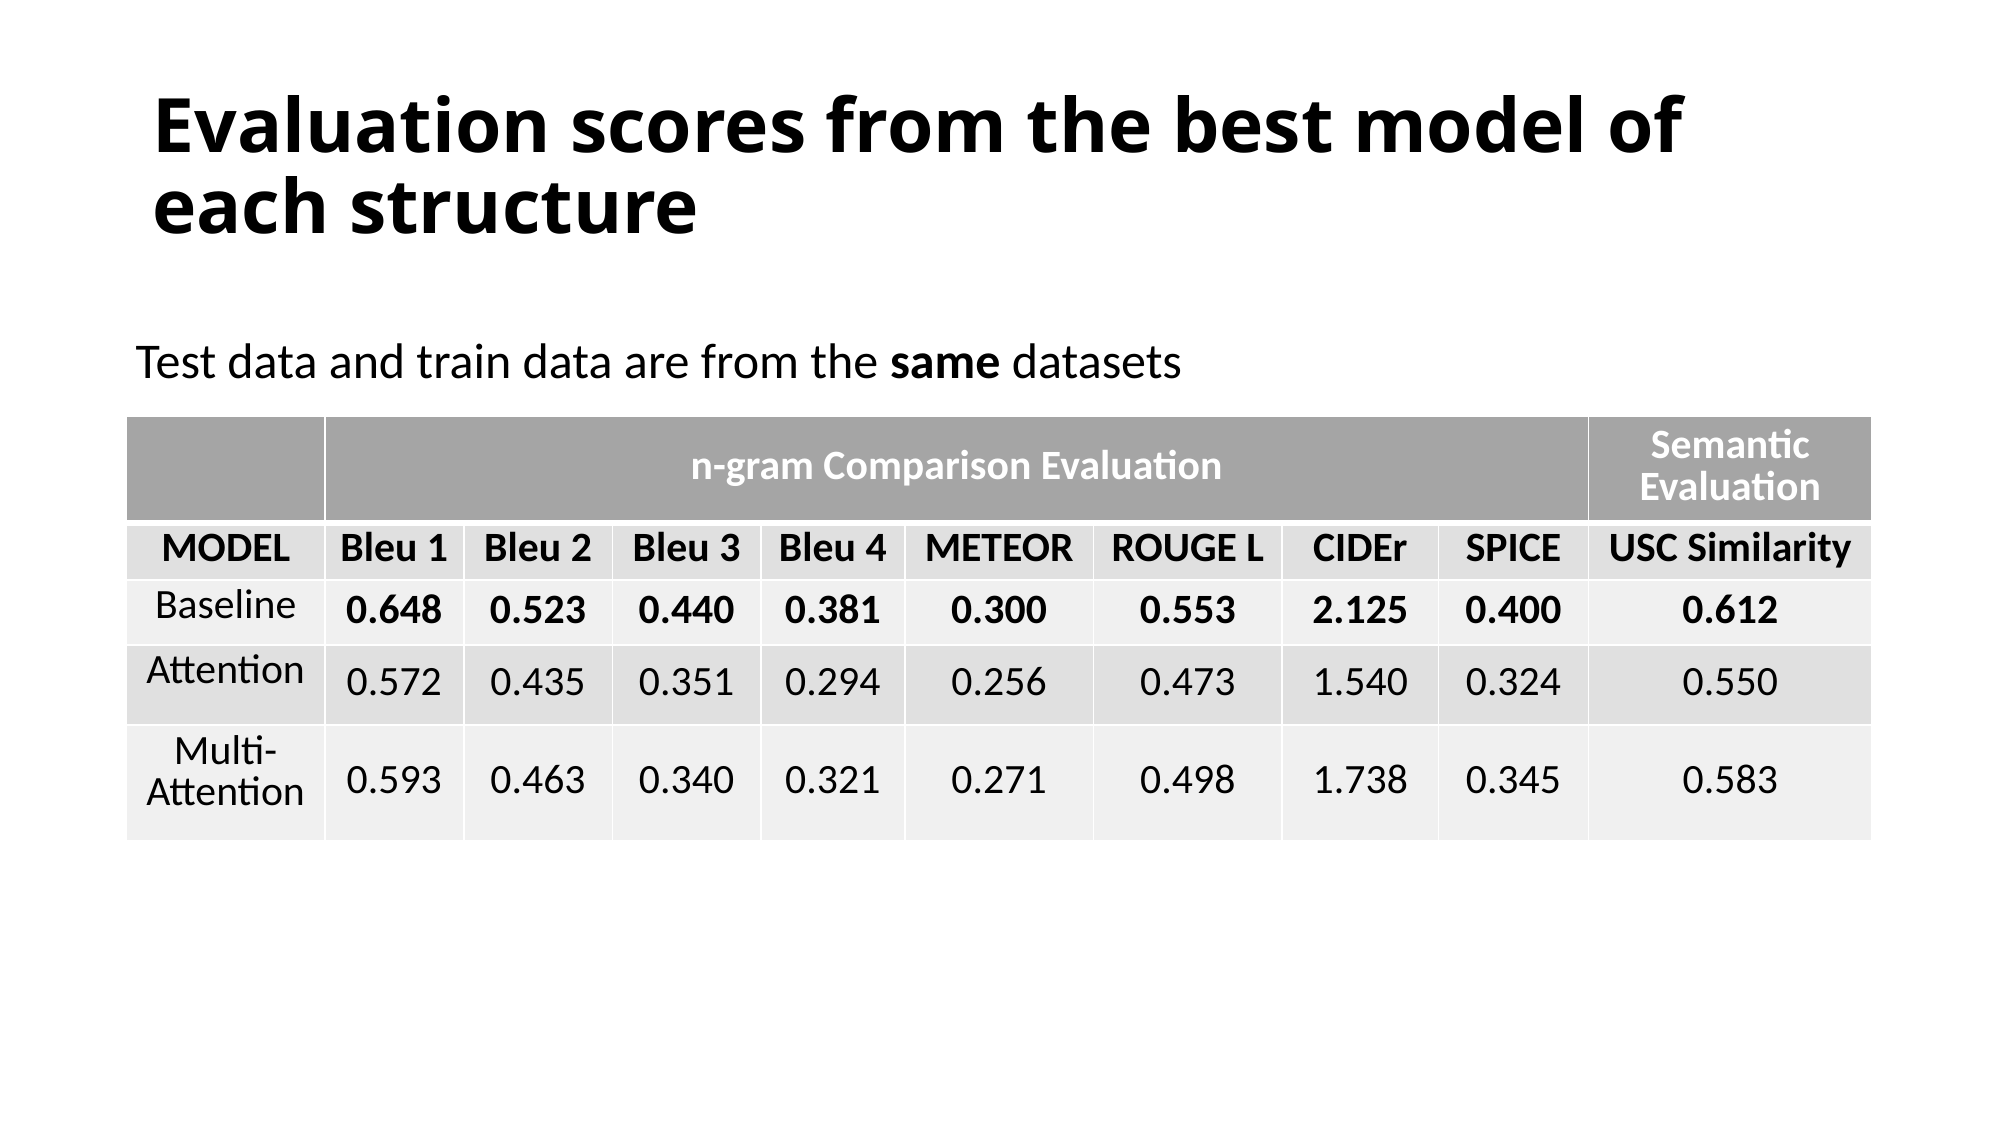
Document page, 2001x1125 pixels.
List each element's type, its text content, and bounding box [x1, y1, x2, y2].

table_cell 0.440 [613, 581, 760, 644]
table_cell 0.583 [1589, 726, 1871, 840]
table_cell 0.463 [465, 726, 612, 840]
table_cell 0.572 [326, 646, 463, 724]
table_cell 0.473 [1094, 646, 1281, 724]
table_cell USC Similarity [1589, 526, 1871, 579]
table_cell METEOR [906, 526, 1093, 579]
table_cell Attention [127, 646, 324, 724]
table_cell Bleu 1 [326, 526, 463, 579]
table_cell ROUGE L [1094, 526, 1281, 579]
table_cell Bleu 4 [762, 526, 904, 579]
table_cell 0.550 [1589, 646, 1871, 724]
table_cell Bleu 2 [465, 526, 612, 579]
table_cell CIDEr [1283, 526, 1438, 579]
table_cell 0.256 [906, 646, 1093, 724]
table_header n-gram Comparison Evaluation [326, 417, 1588, 520]
table_cell MODEL [127, 526, 324, 579]
table_cell 0.612 [1589, 581, 1871, 644]
table_cell 0.553 [1094, 581, 1281, 644]
table_cell SPICE [1439, 526, 1588, 579]
table_cell Baseline [127, 581, 324, 644]
table_cell 0.321 [762, 726, 904, 840]
table_cell 0.435 [465, 646, 612, 724]
table_cell 0.340 [613, 726, 760, 840]
title Evaluation scores from the best model of each structure [137, 59, 1863, 278]
table_cell 0.400 [1439, 581, 1588, 644]
table_cell 1.540 [1283, 646, 1438, 724]
table_cell 0.300 [906, 581, 1093, 644]
table_cell Bleu 3 [613, 526, 760, 579]
table_cell 1.738 [1283, 726, 1438, 840]
table_cell 0.294 [762, 646, 904, 724]
table_header [127, 417, 324, 520]
table_cell 0.648 [326, 581, 463, 644]
table_cell 2.125 [1283, 581, 1438, 644]
table_cell 0.498 [1094, 726, 1281, 840]
table_cell 0.351 [613, 646, 760, 724]
table_cell 0.324 [1439, 646, 1588, 724]
table_cell 0.593 [326, 726, 463, 840]
table_cell Multi-Attention [127, 726, 324, 840]
table_cell 0.523 [465, 581, 612, 644]
table_header Semantic Evaluation [1589, 417, 1871, 520]
table_cell 0.345 [1439, 726, 1588, 840]
text_box Test data and train data are from the same datasets [120, 321, 1198, 396]
table_cell 0.271 [906, 726, 1093, 840]
table_cell 0.381 [762, 581, 904, 644]
